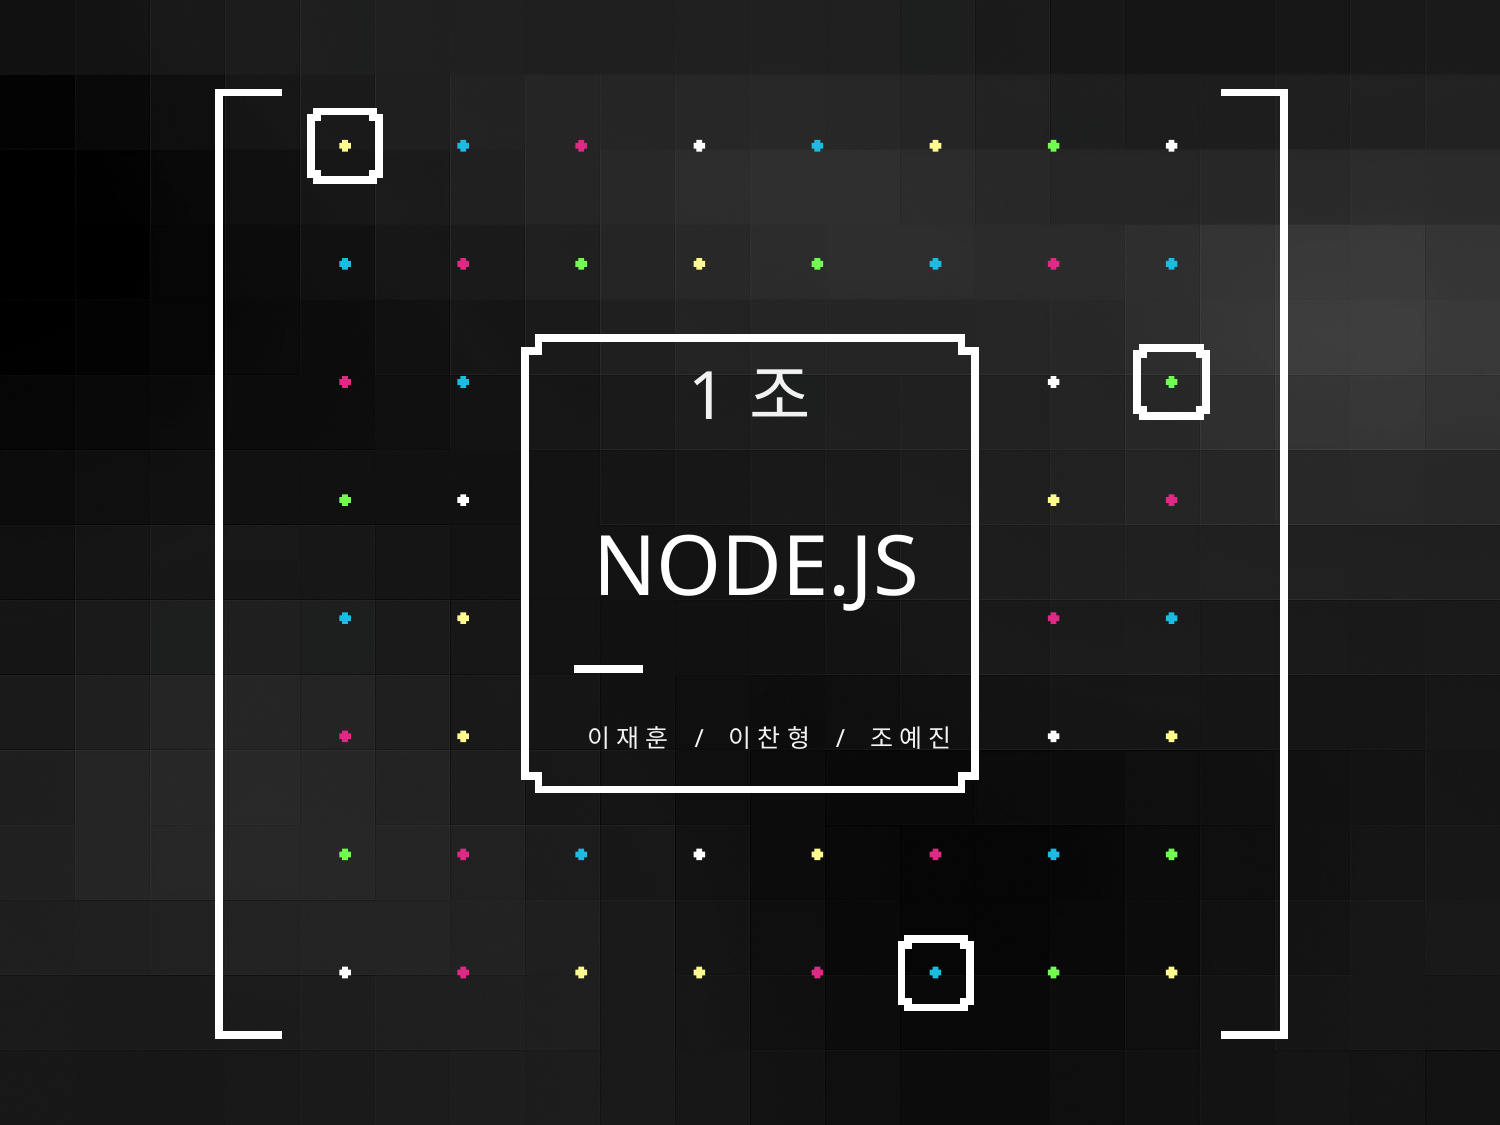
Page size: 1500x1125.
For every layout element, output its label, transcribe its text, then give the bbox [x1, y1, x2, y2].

subtitle 이재훈 / 이찬형 / 조예진 [576, 680, 963, 799]
text_box NODE.JS [578, 504, 945, 620]
picture [0, 0, 1500, 1125]
title 1조 [576, 338, 924, 457]
